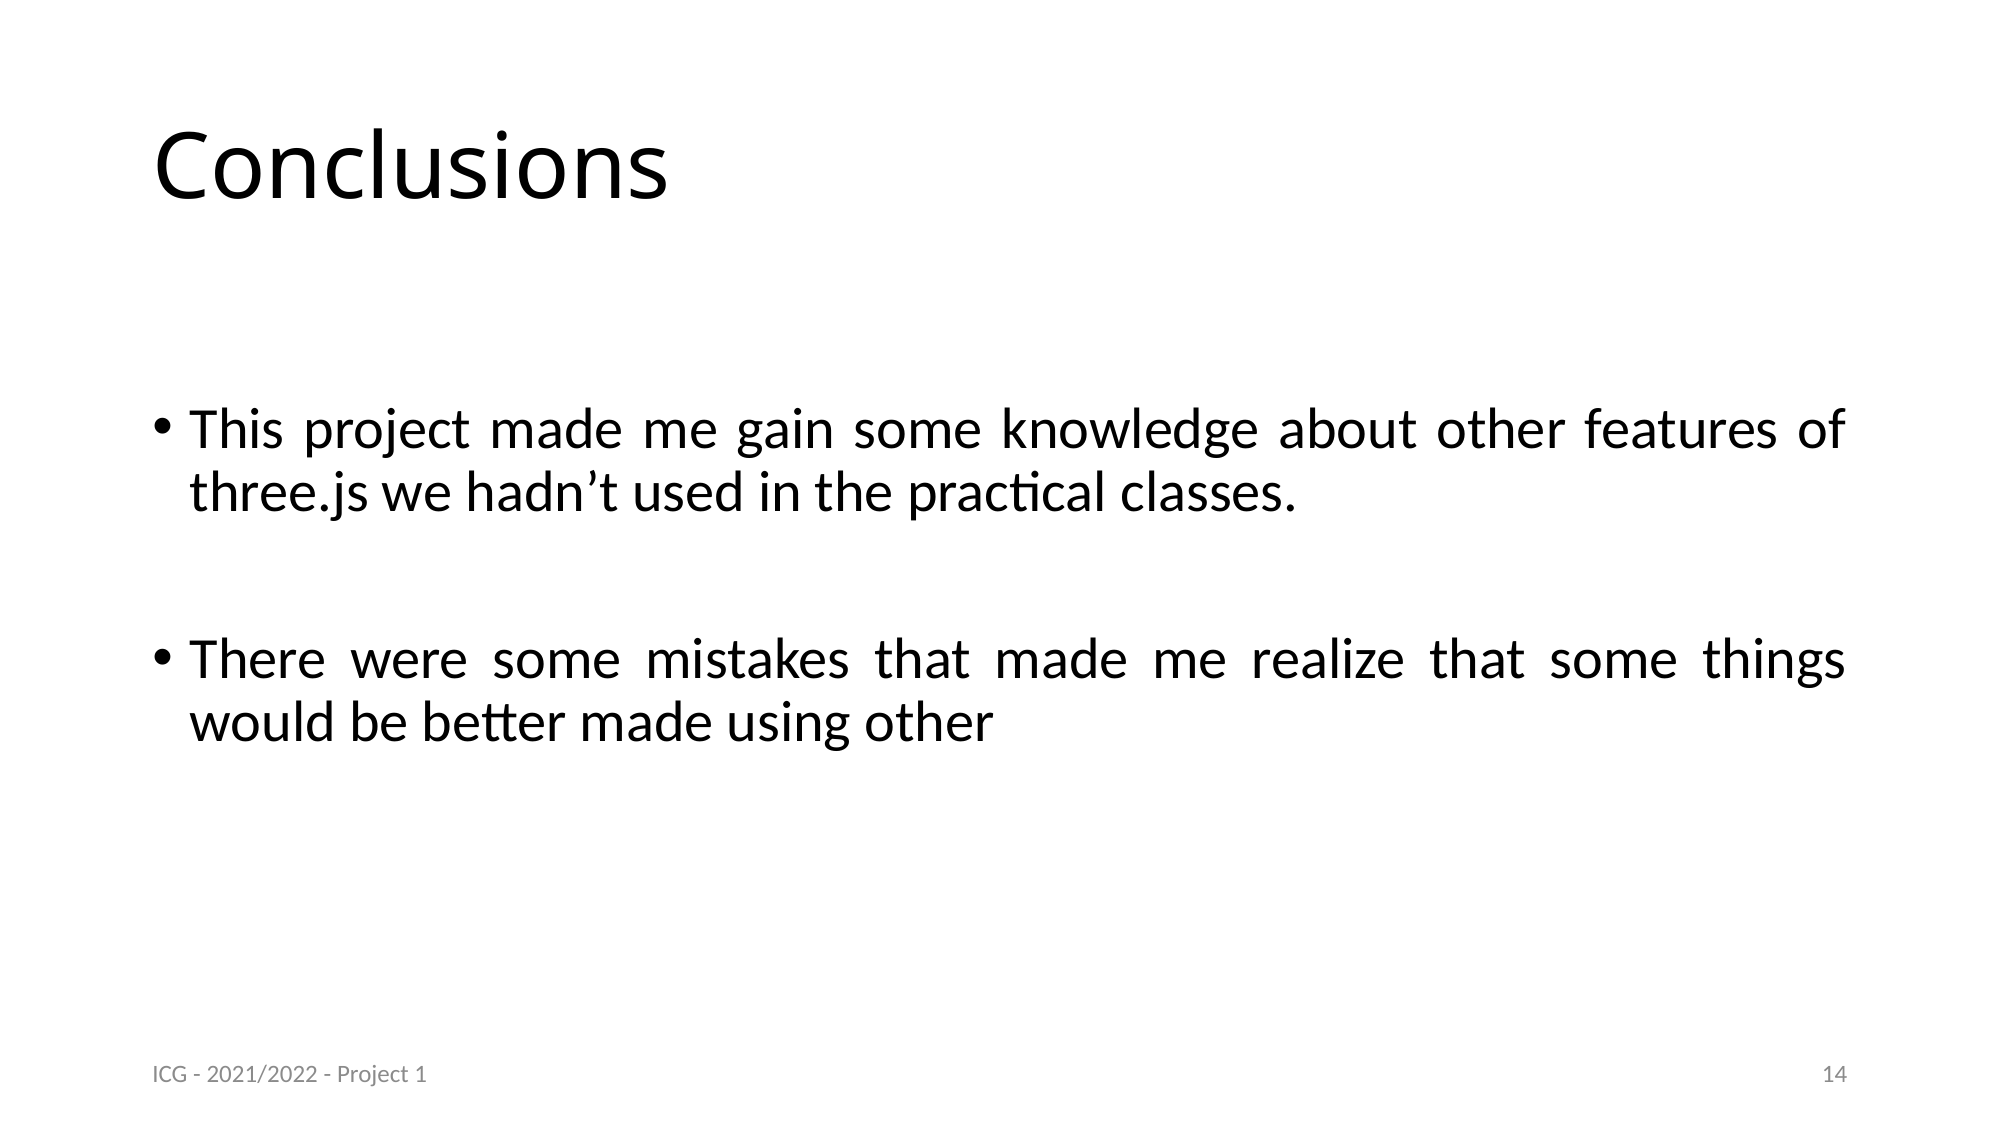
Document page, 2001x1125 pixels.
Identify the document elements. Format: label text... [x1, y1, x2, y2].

list This project made me gain some knowledge about other features of three.js we hadn’t used in the practical classes. There were some mistakes that made me realize that some things would be better made using other [137, 299, 1863, 1014]
title Conclusions [137, 59, 1863, 278]
slide_number ICG - 2021/2022 - Project 1 [137, 1042, 588, 1103]
slide_number 14 [1412, 1042, 1863, 1103]
